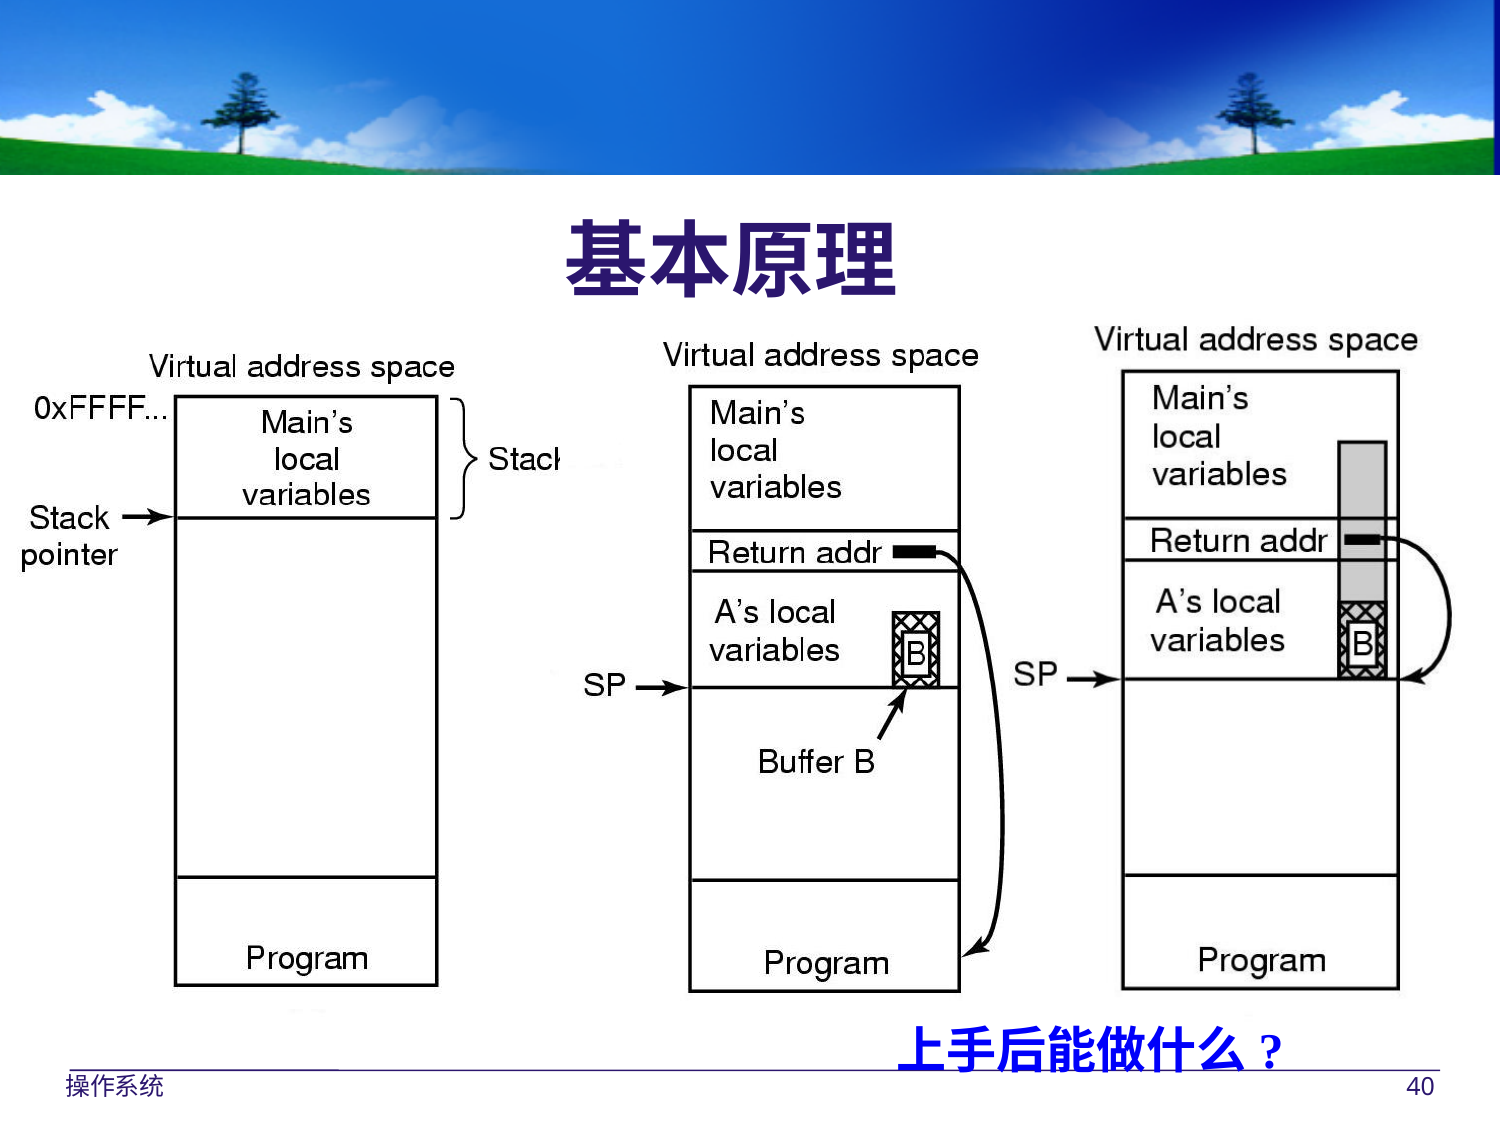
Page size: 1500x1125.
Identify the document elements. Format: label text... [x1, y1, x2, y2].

text_box 基本原理 [537, 199, 926, 314]
text_box 上手后能做什么? [881, 1043, 1299, 1087]
footer 40 [974, 1062, 1451, 1116]
picture [17, 310, 1464, 1036]
slide_number 操作系统 [49, 1062, 401, 1116]
picture [0, 0, 1500, 175]
